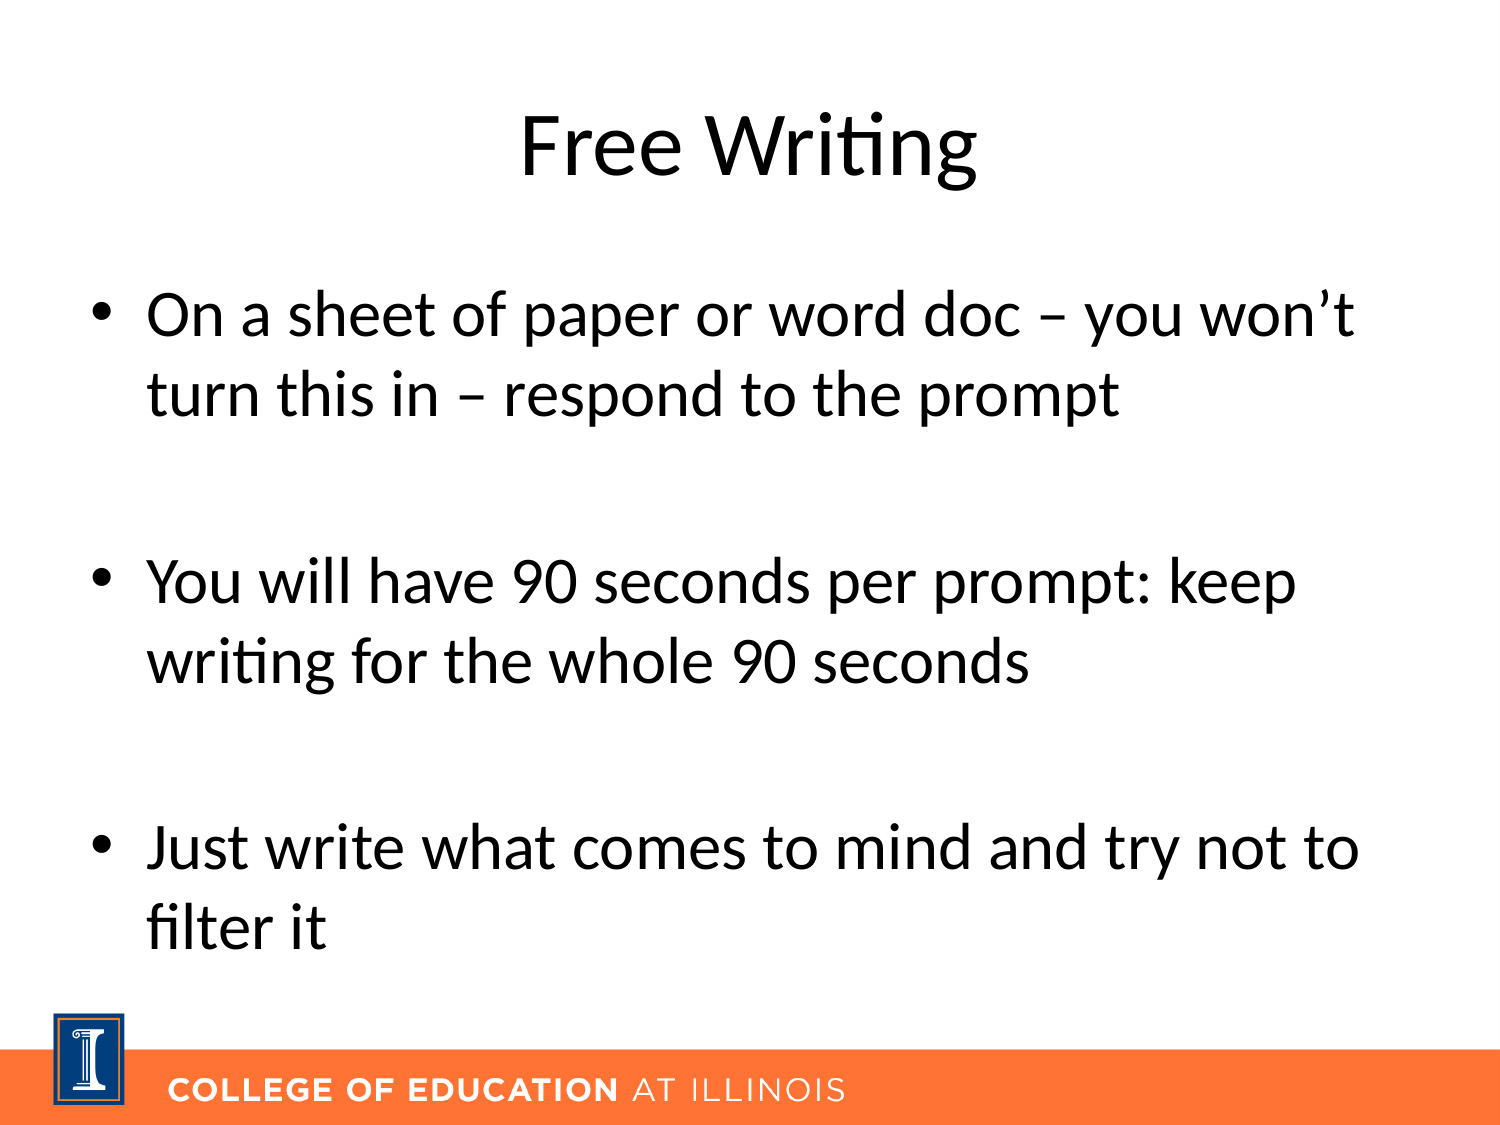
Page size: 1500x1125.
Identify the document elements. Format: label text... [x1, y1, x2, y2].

picture [0, 0, 1500, 1125]
list On a sheet of paper or word doc – you won’t turn this in – respond to the prompt You will have 90 seconds per prompt: keep writing for the whole 90 seconds Just write what comes to mind and try not to filter it [75, 262, 1425, 1005]
title Free Writing [75, 45, 1425, 233]
